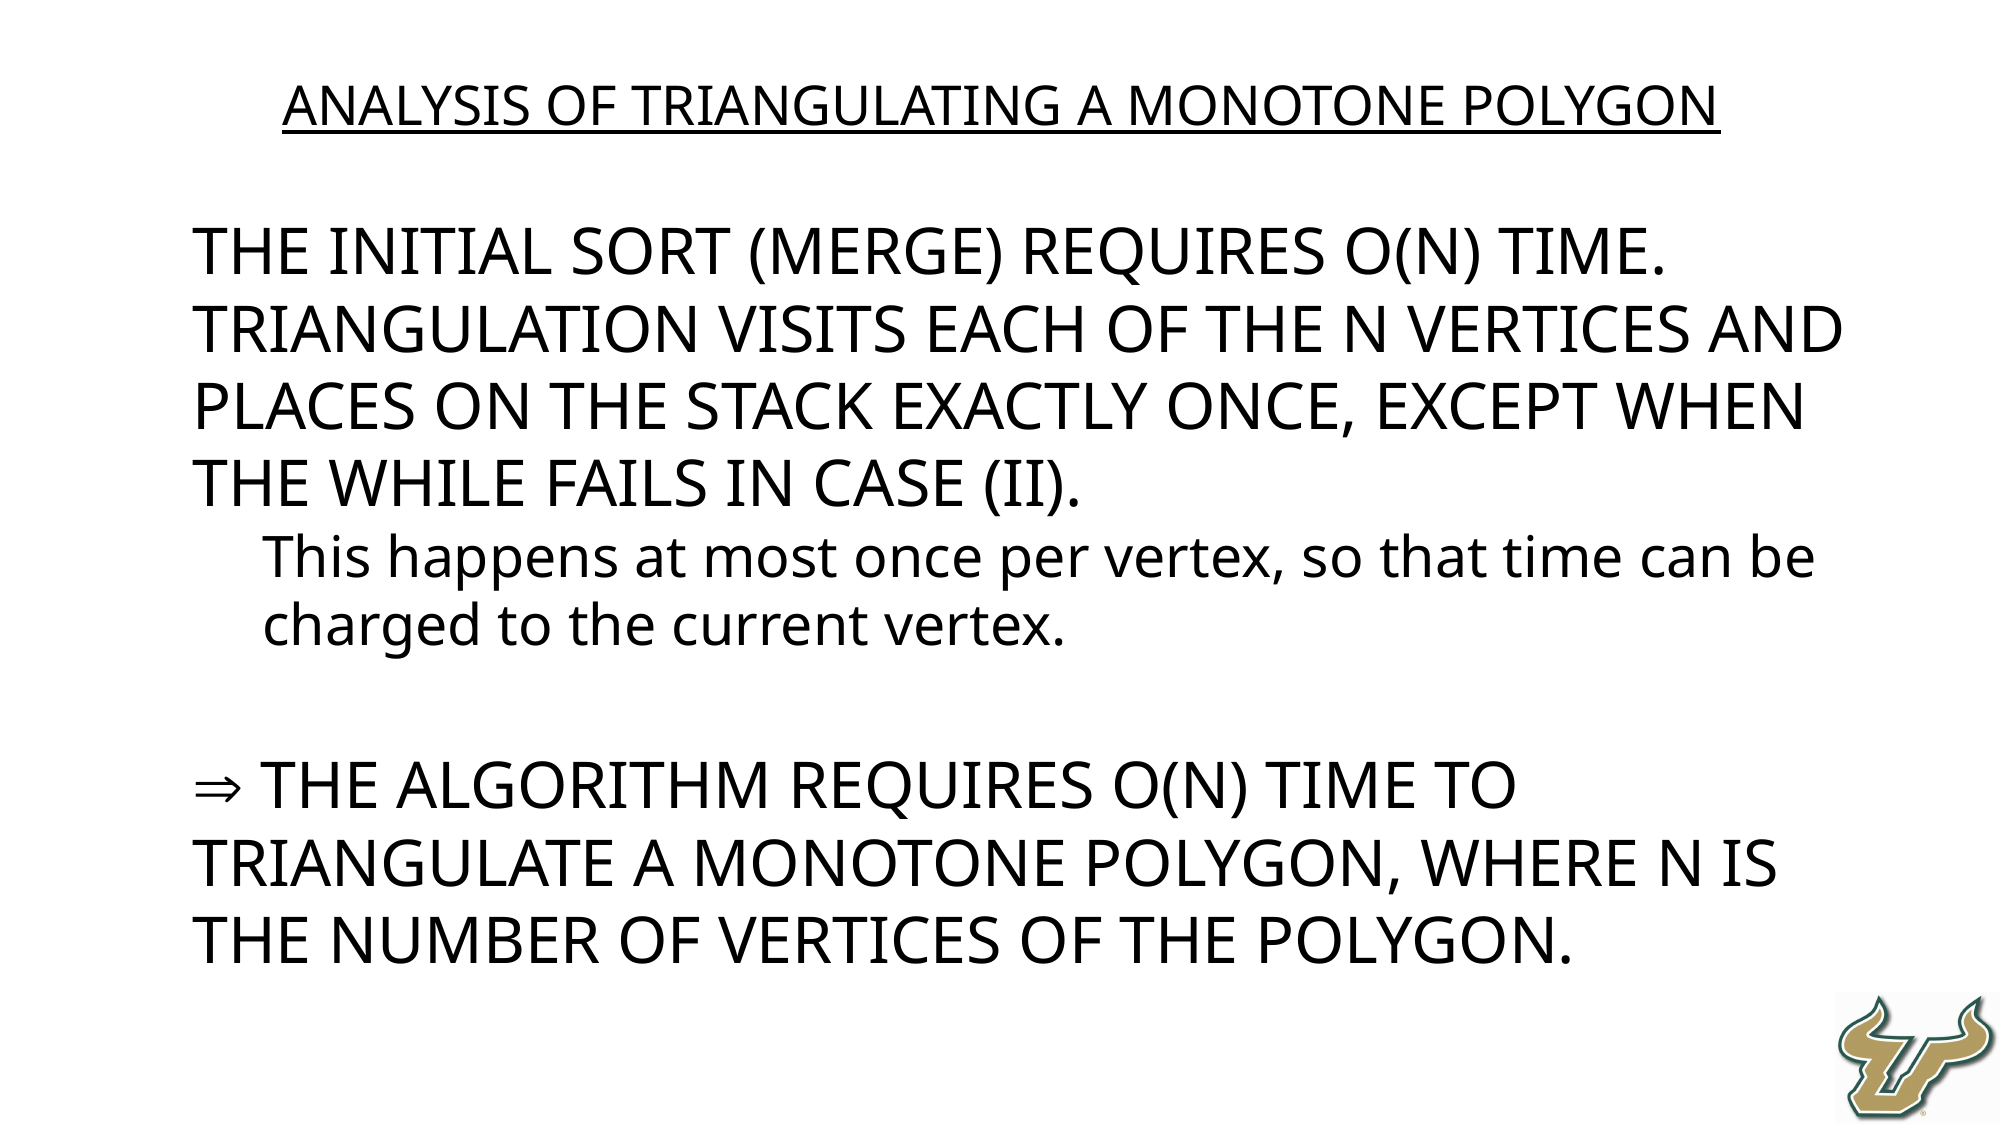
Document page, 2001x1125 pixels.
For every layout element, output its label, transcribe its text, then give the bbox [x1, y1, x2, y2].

list Analysis of triangulating a monotone polygon [261, 43, 1739, 172]
list The initial sort (merge) requires O(N) time. Triangulation visits each of the N vertices and places on the stack exactly once, except when the while fails in case (ii). This happens at most once per vertex, so that time can be charged to the current vertex.  The algorithm requires O(N) time to triangulate a monotone polygon, where N is the number of vertices of the polygon. [107, 197, 1893, 990]
picture [1835, 992, 2000, 1124]
